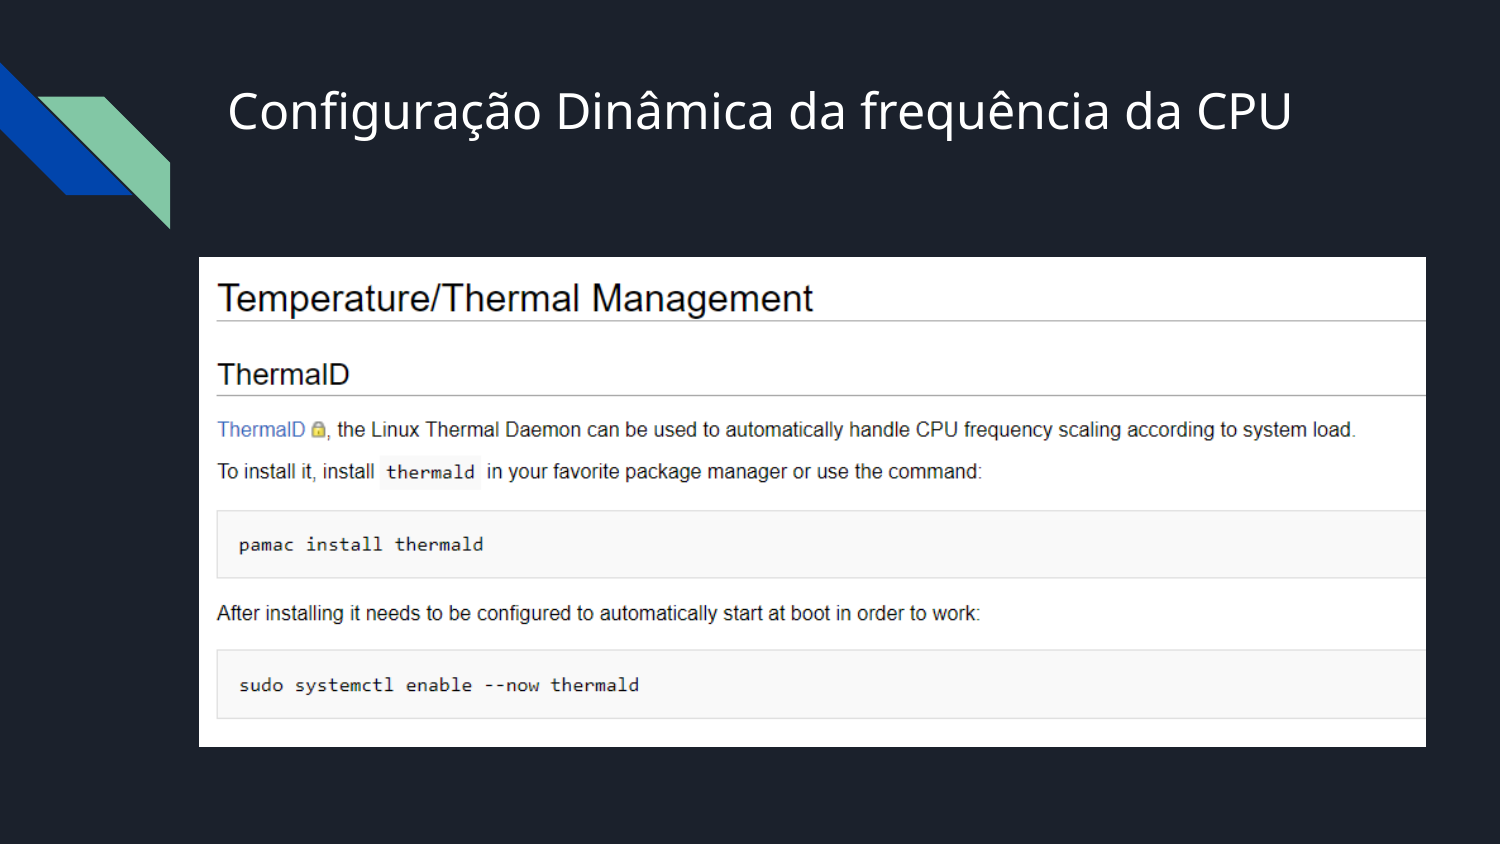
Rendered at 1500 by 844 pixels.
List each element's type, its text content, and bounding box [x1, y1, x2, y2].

title Configuração Dinâmica da frequência da CPU [212, 64, 1368, 215]
picture [199, 256, 1426, 747]
